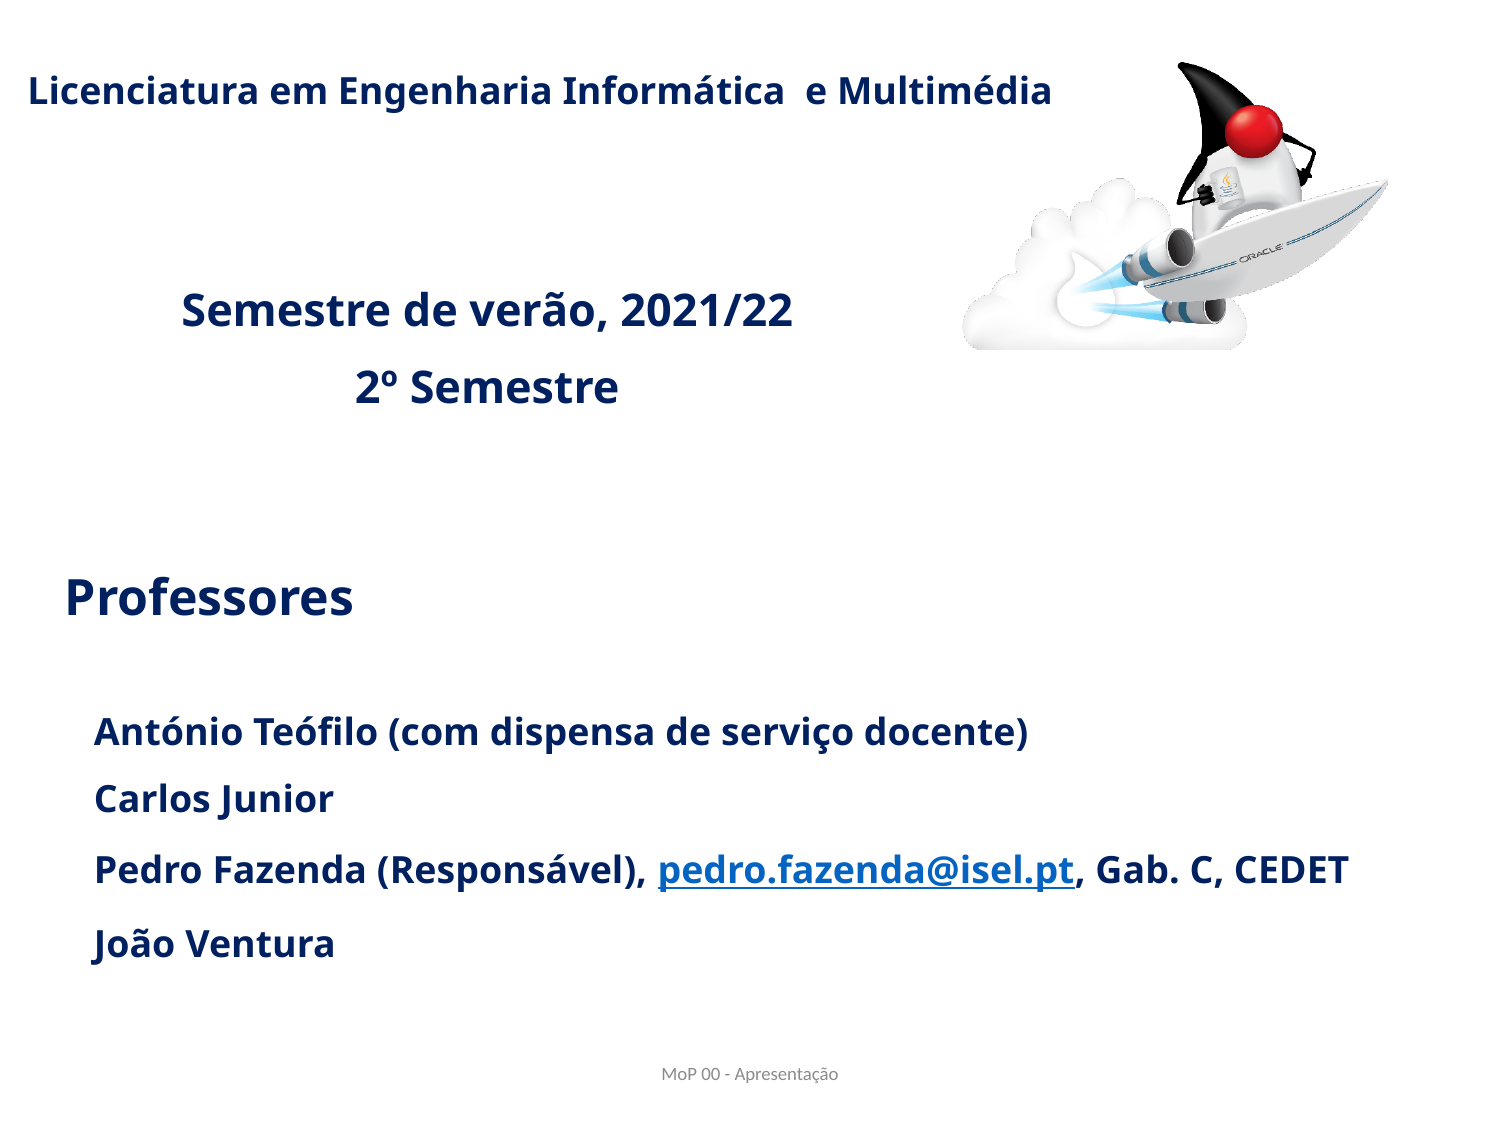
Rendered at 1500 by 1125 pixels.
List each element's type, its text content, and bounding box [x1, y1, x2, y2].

text_box Licenciatura em Engenharia Informática e Multimédia [12, 59, 1138, 165]
text_box Professores António Teófilo (com dispensa de serviço docente) Carlos Junior Pedro Fazenda (Responsável), pedro.fazenda@isel.pt, Gab. C, CEDET João Ventura [50, 558, 1438, 1017]
footer MoP 00 - Apresentação [496, 1042, 1004, 1103]
picture [962, 62, 1388, 350]
subtitle Semestre de verão, 2021/22 2º Semestre [143, 274, 832, 425]
